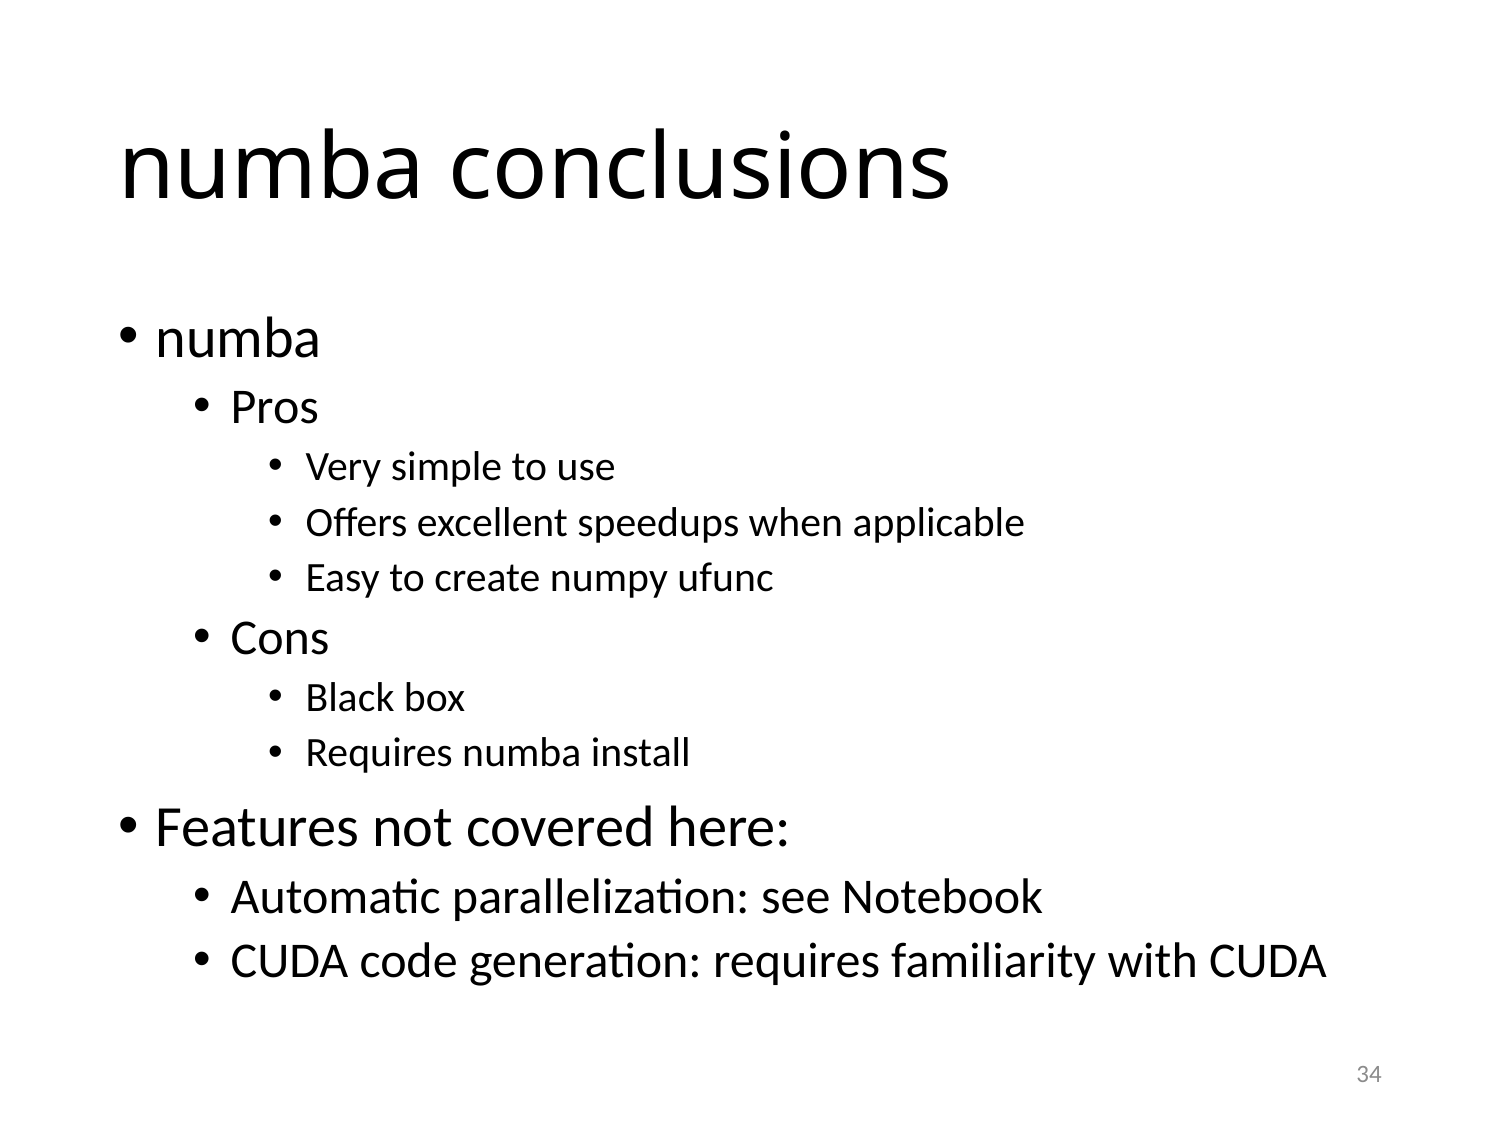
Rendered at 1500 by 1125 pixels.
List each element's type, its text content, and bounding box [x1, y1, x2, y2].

title numba conclusions [103, 59, 1397, 278]
slide_number 34 [1059, 1042, 1397, 1103]
list numba Pros Very simple to use Offers excellent speedups when applicable Easy to create numpy ufunc Cons Black box Requires numba install Features not covered here: Automatic parallelization: see Notebook CUDA code generation: requires familiarity with CUDA [103, 299, 1397, 1014]
